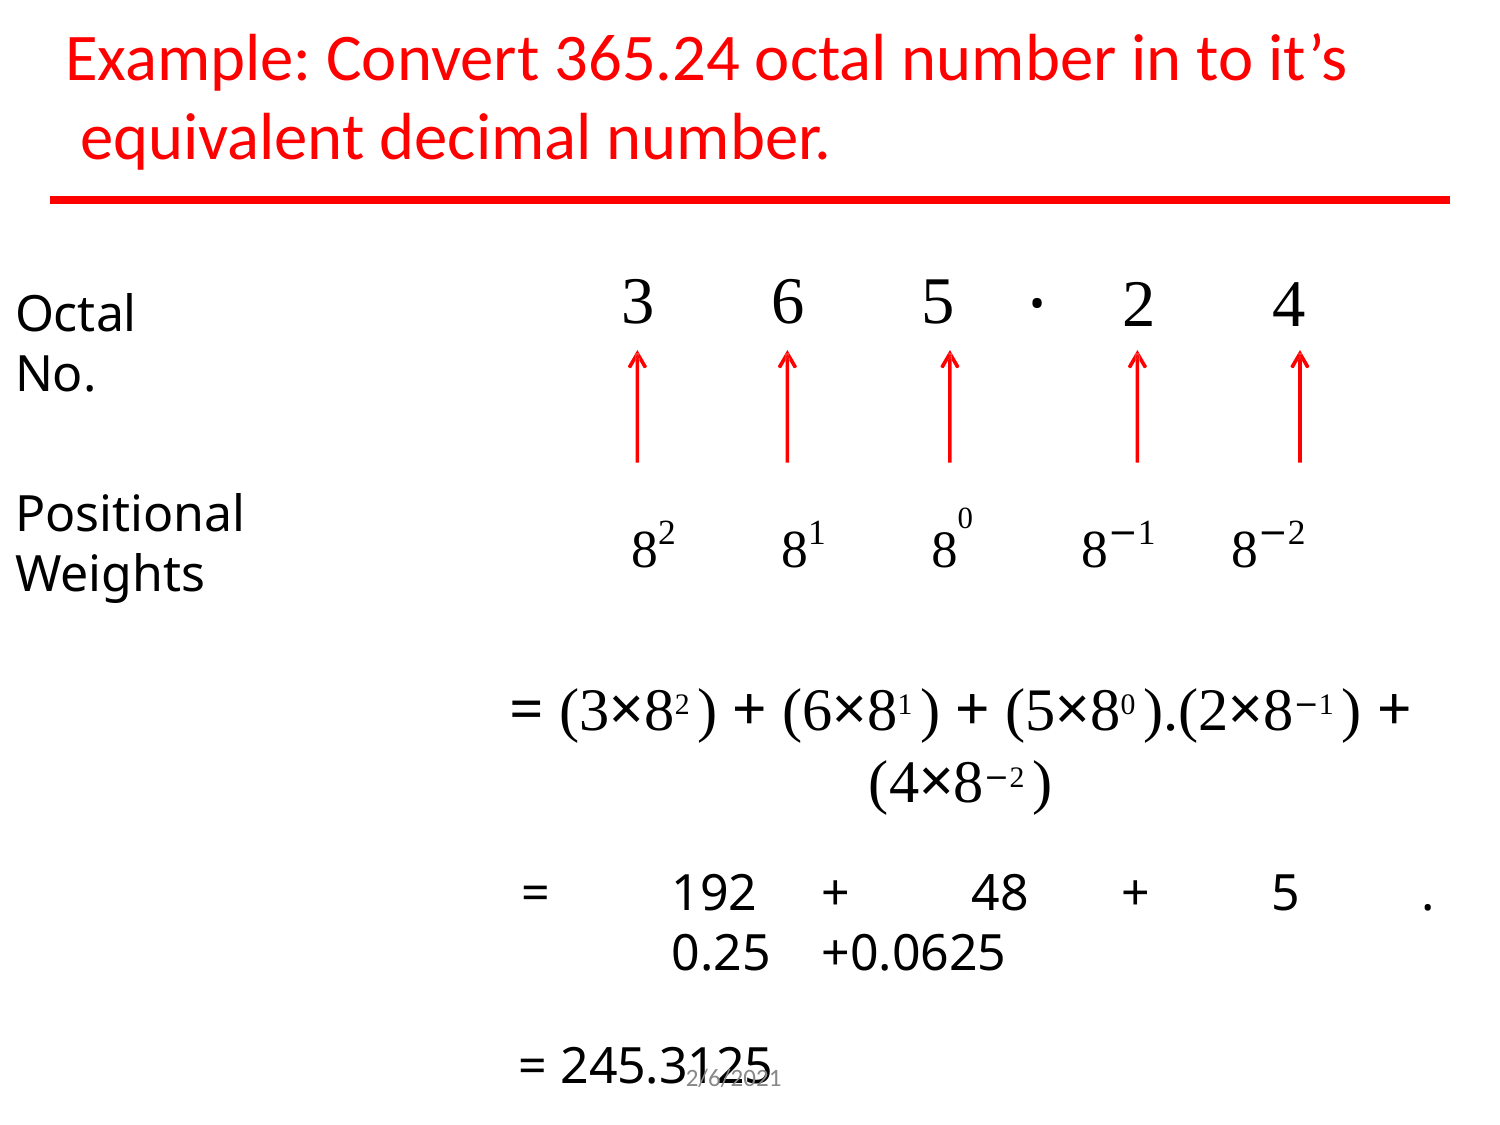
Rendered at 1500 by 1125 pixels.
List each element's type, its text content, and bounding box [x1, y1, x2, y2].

text_box 3 6 5 [619, 254, 967, 340]
text_box 82 81 80 8−1 8−2 = (3×82 ) + (6×81 ) + (5×80 ).(2×8−1 ) + (4×8−2 ) = 192 + 48 + 5 . 0.25 +0.0625 = 245.3125 [509, 450, 1446, 907]
text_box . [1025, 229, 1053, 325]
text_box [778, 350, 797, 463]
text_box Positional Weights [12, 479, 417, 544]
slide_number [683, 1060, 817, 1090]
text_box [1128, 350, 1147, 463]
text_box Octal No. [12, 279, 221, 344]
text_box [940, 350, 960, 463]
text_box [628, 350, 647, 463]
text_box [1290, 350, 1310, 463]
text_box Example: Convert 365.24 octal number in to it’s equivalent decimal number. [62, 11, 1355, 176]
text_box 2 4 [1120, 257, 1312, 342]
